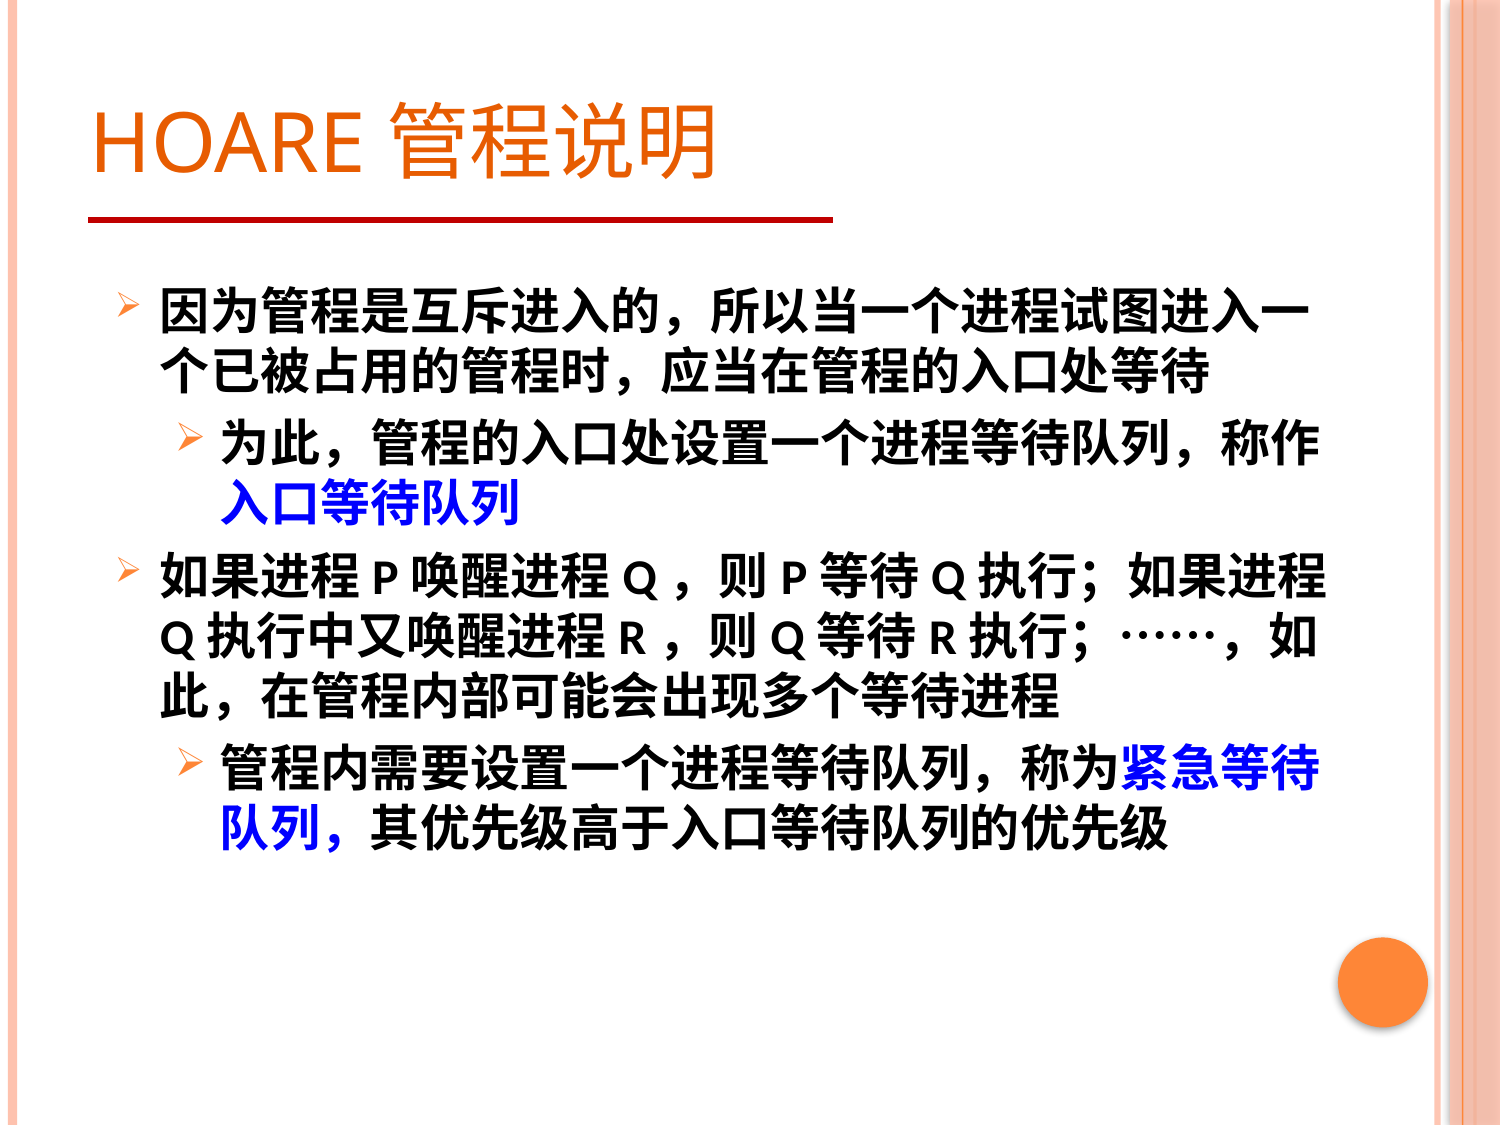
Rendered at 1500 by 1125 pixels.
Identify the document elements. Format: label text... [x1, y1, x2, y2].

title Hoare管程说明 [75, 45, 1300, 197]
list 因为管程是互斥进入的，所以当一个进程试图进入一个已被占用的管程时，应当在管程的入口处等待 为此，管程的入口处设置一个进程等待队列，称作入口等待队列 如果进程P唤醒进程Q，则P等待Q执行；如果进程Q执行中又唤醒进程R，则Q等待R执行；……，如此，在管程内部可能会出现多个等待进程 管程内需要设置一个进程等待队列，称为紧急等待队列，其优先级高于入口等待队列的优先级 [100, 271, 1361, 1047]
